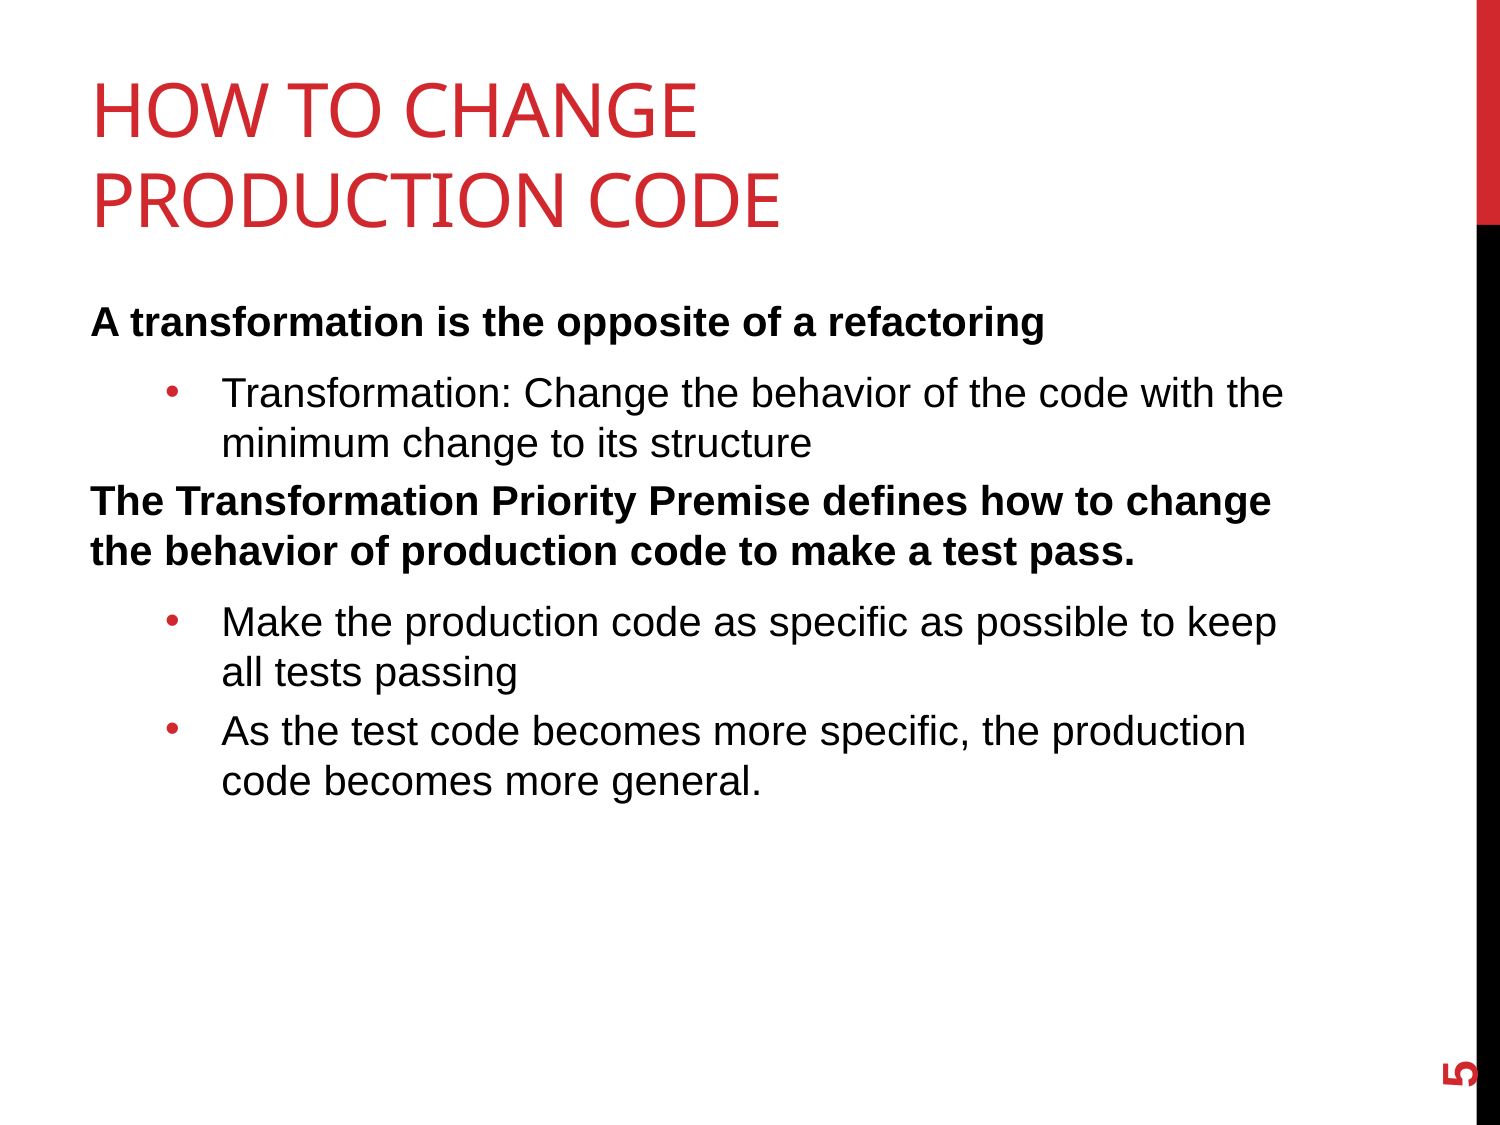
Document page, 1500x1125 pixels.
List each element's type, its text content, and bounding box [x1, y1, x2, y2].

slide_number 5 [1427, 887, 1488, 1104]
title How to change production code [75, 25, 1025, 250]
list A transformation is the opposite of a refactoring Transformation: Change the behavior of the code with the minimum change to its structure The Transformation Priority Premise defines how to change the behavior of production code to make a test pass. Make the production code as specific as possible to keep all tests passing As the test code becomes more specific, the production code becomes more general. [75, 287, 1325, 1005]
